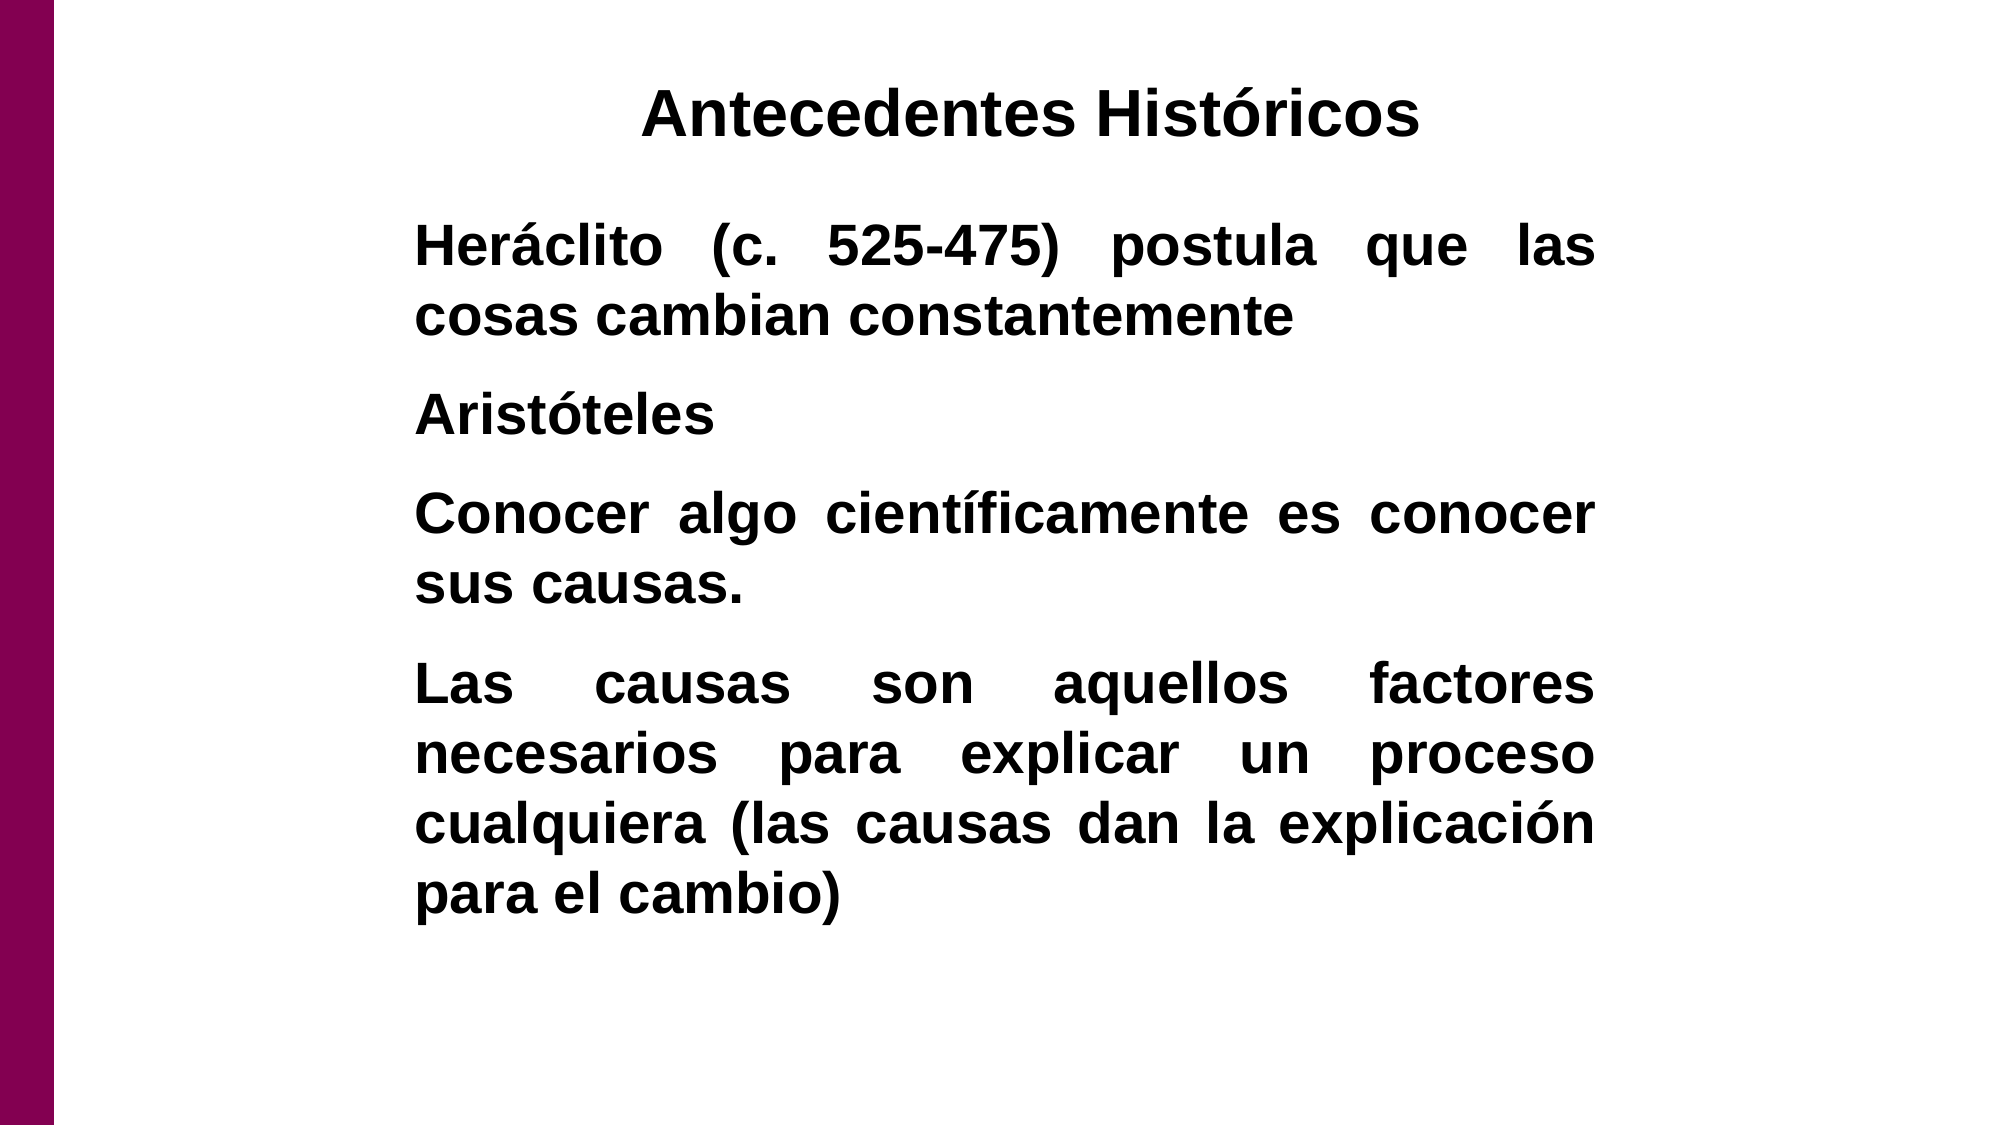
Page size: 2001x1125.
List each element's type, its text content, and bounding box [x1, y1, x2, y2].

text_box Heráclito (c. 525-475) postula que las cosas cambian constantemente Aristóteles Conocer algo científicamente es conocer sus causas. Las causas son aquellos factores necesarios para explicar un proceso cualquiera (las causas dan la explicación para el cambio) [399, 200, 1613, 1125]
text_box Antecedentes Históricos [450, 62, 1613, 158]
